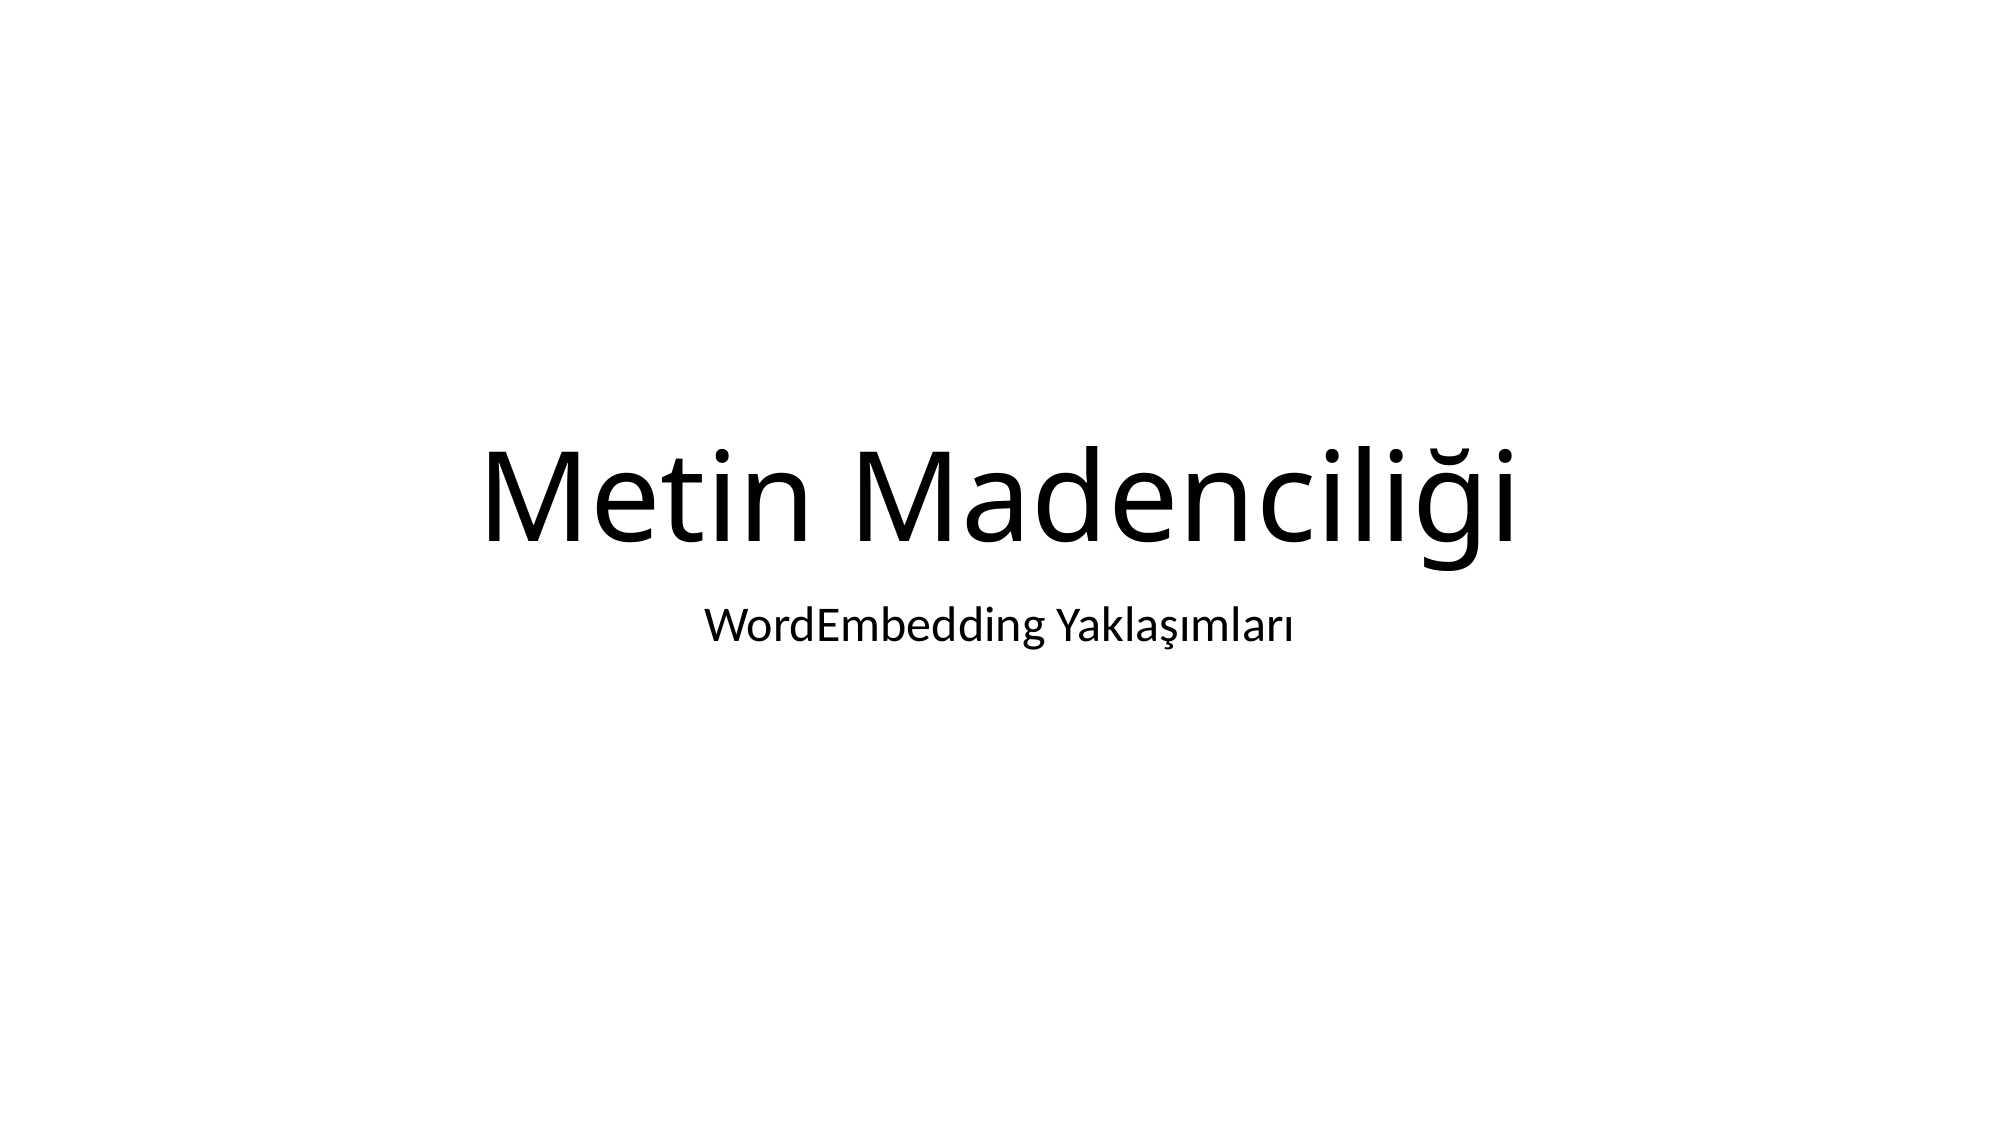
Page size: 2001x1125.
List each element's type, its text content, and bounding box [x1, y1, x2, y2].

title Metin Madenciliği [249, 184, 1750, 576]
subtitle WordEmbedding Yaklaşımları [249, 590, 1750, 863]
